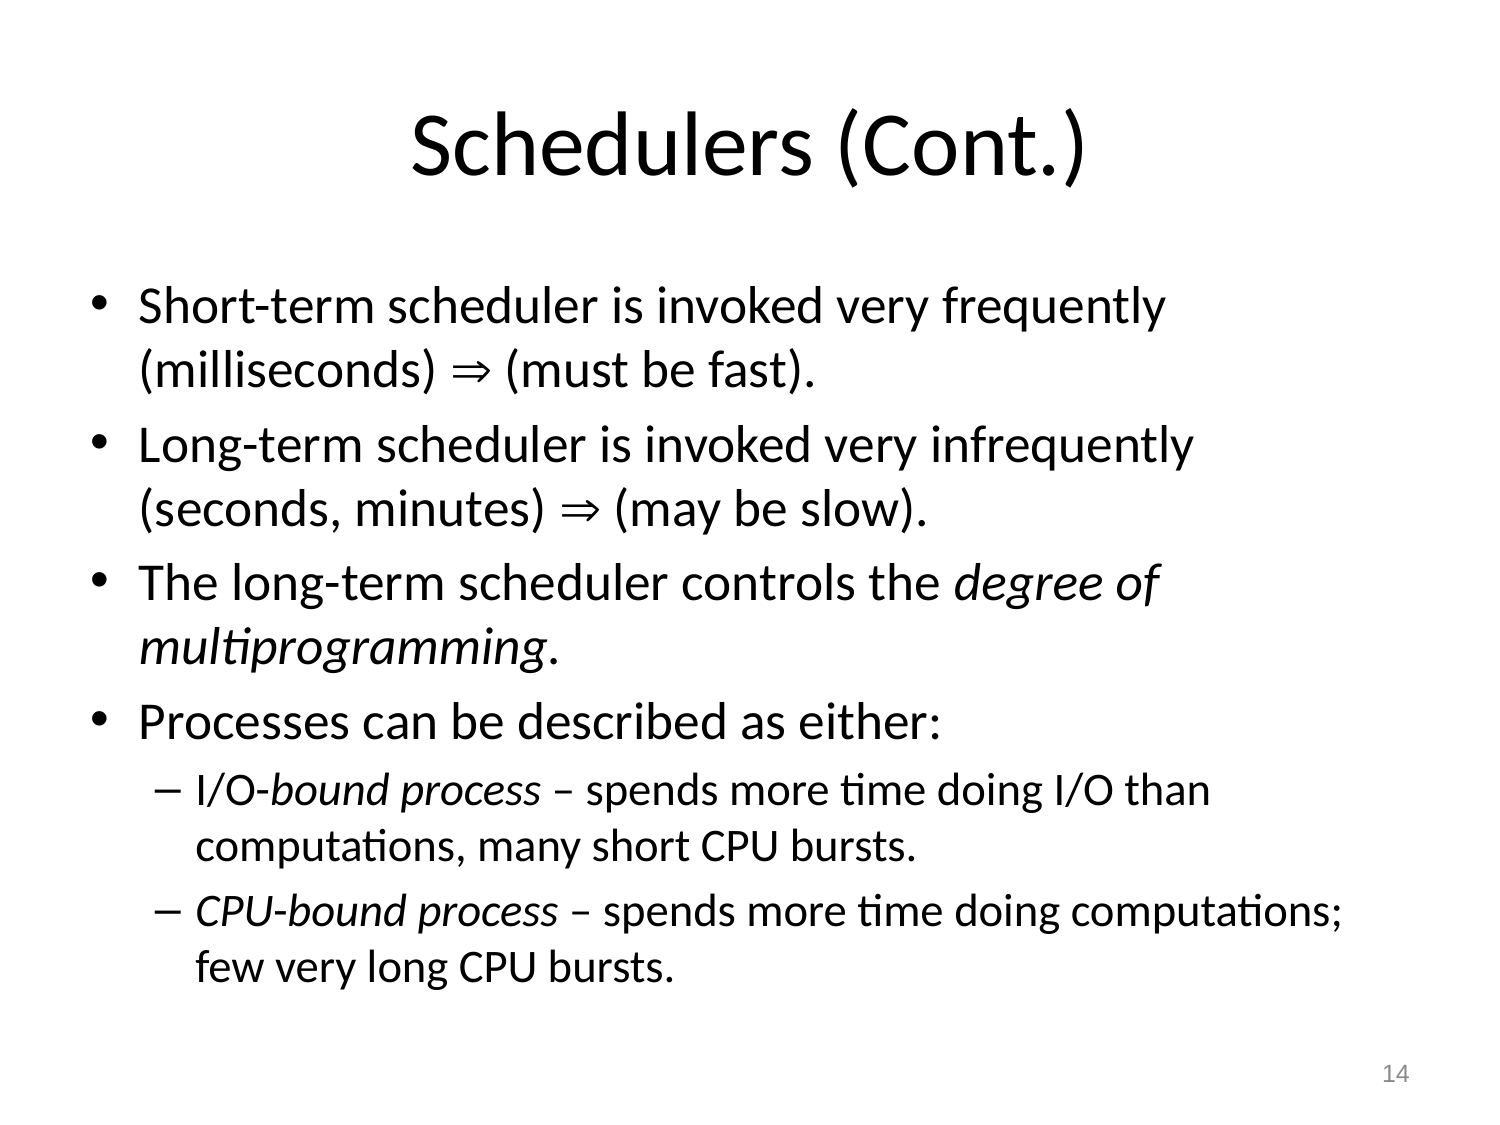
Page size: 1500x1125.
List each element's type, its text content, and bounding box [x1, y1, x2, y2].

slide_number 14 [1074, 1042, 1425, 1103]
list Short-term scheduler is invoked very frequently (milliseconds)  (must be fast). Long-term scheduler is invoked very infrequently (seconds, minutes)  (may be slow). The long-term scheduler controls the degree of multiprogramming. Processes can be described as either: I/O-bound process – spends more time doing I/O than computations, many short CPU bursts. CPU-bound process – spends more time doing computations; few very long CPU bursts. [75, 262, 1425, 1005]
title Schedulers (Cont.) [75, 45, 1425, 233]
